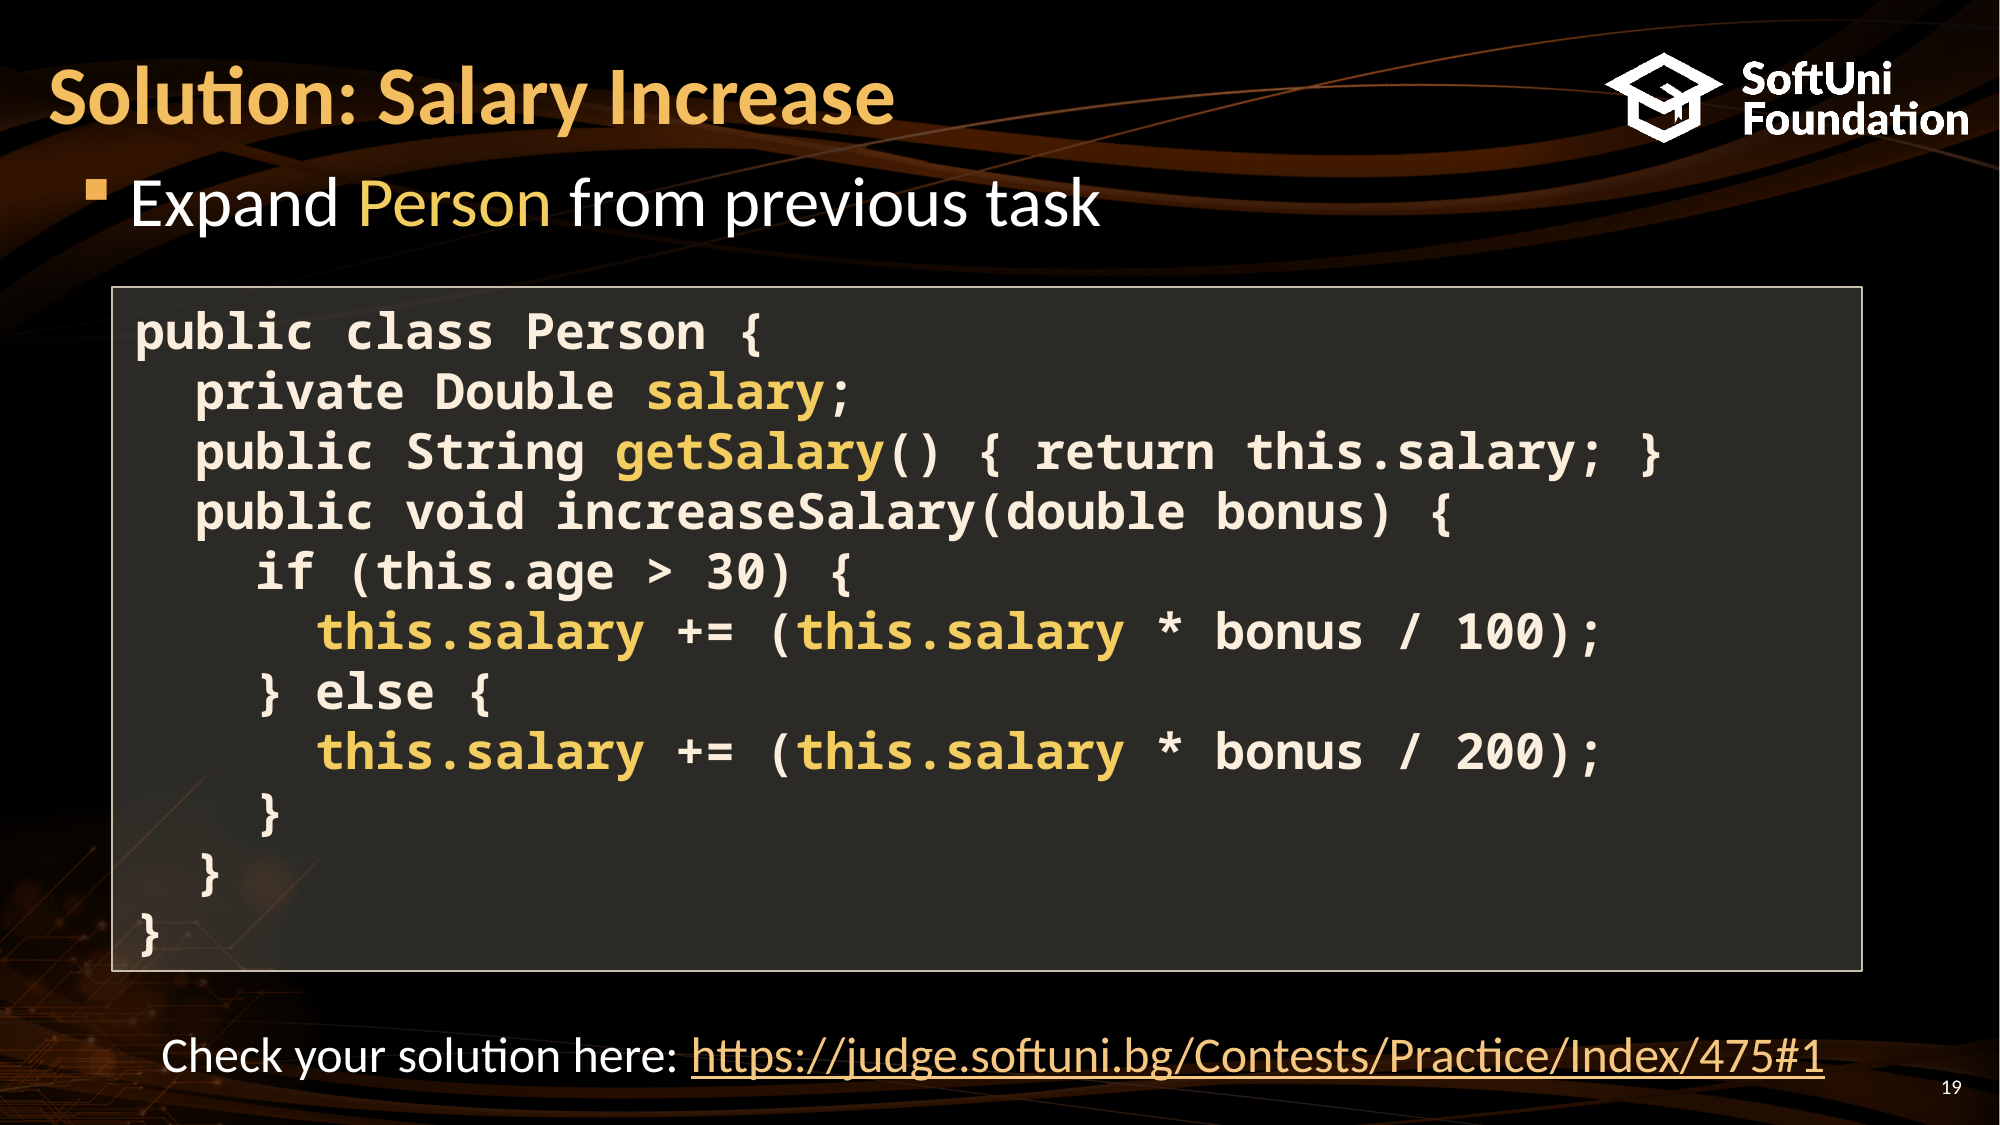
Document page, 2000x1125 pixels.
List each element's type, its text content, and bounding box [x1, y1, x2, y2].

slide_number 19 [1897, 1070, 1968, 1103]
text_box public class Person { private Double salary; public String getSalary() { return this.salary; } public void increaseSalary(double bonus) { if (this.age > 30) { this.salary += (this.salary * bonus / 100); } else { this.salary += (this.salary * bonus / 200); } } } [112, 287, 1863, 971]
list Expand Person from previous task [62, 149, 1731, 274]
text_box Check your solution here: https://judge.softuni.bg/Contests/Practice/Index/475#1 [124, 1015, 1863, 1091]
picture [0, 0, 2000, 1125]
title Solution: Salary Increase [30, 6, 1602, 189]
